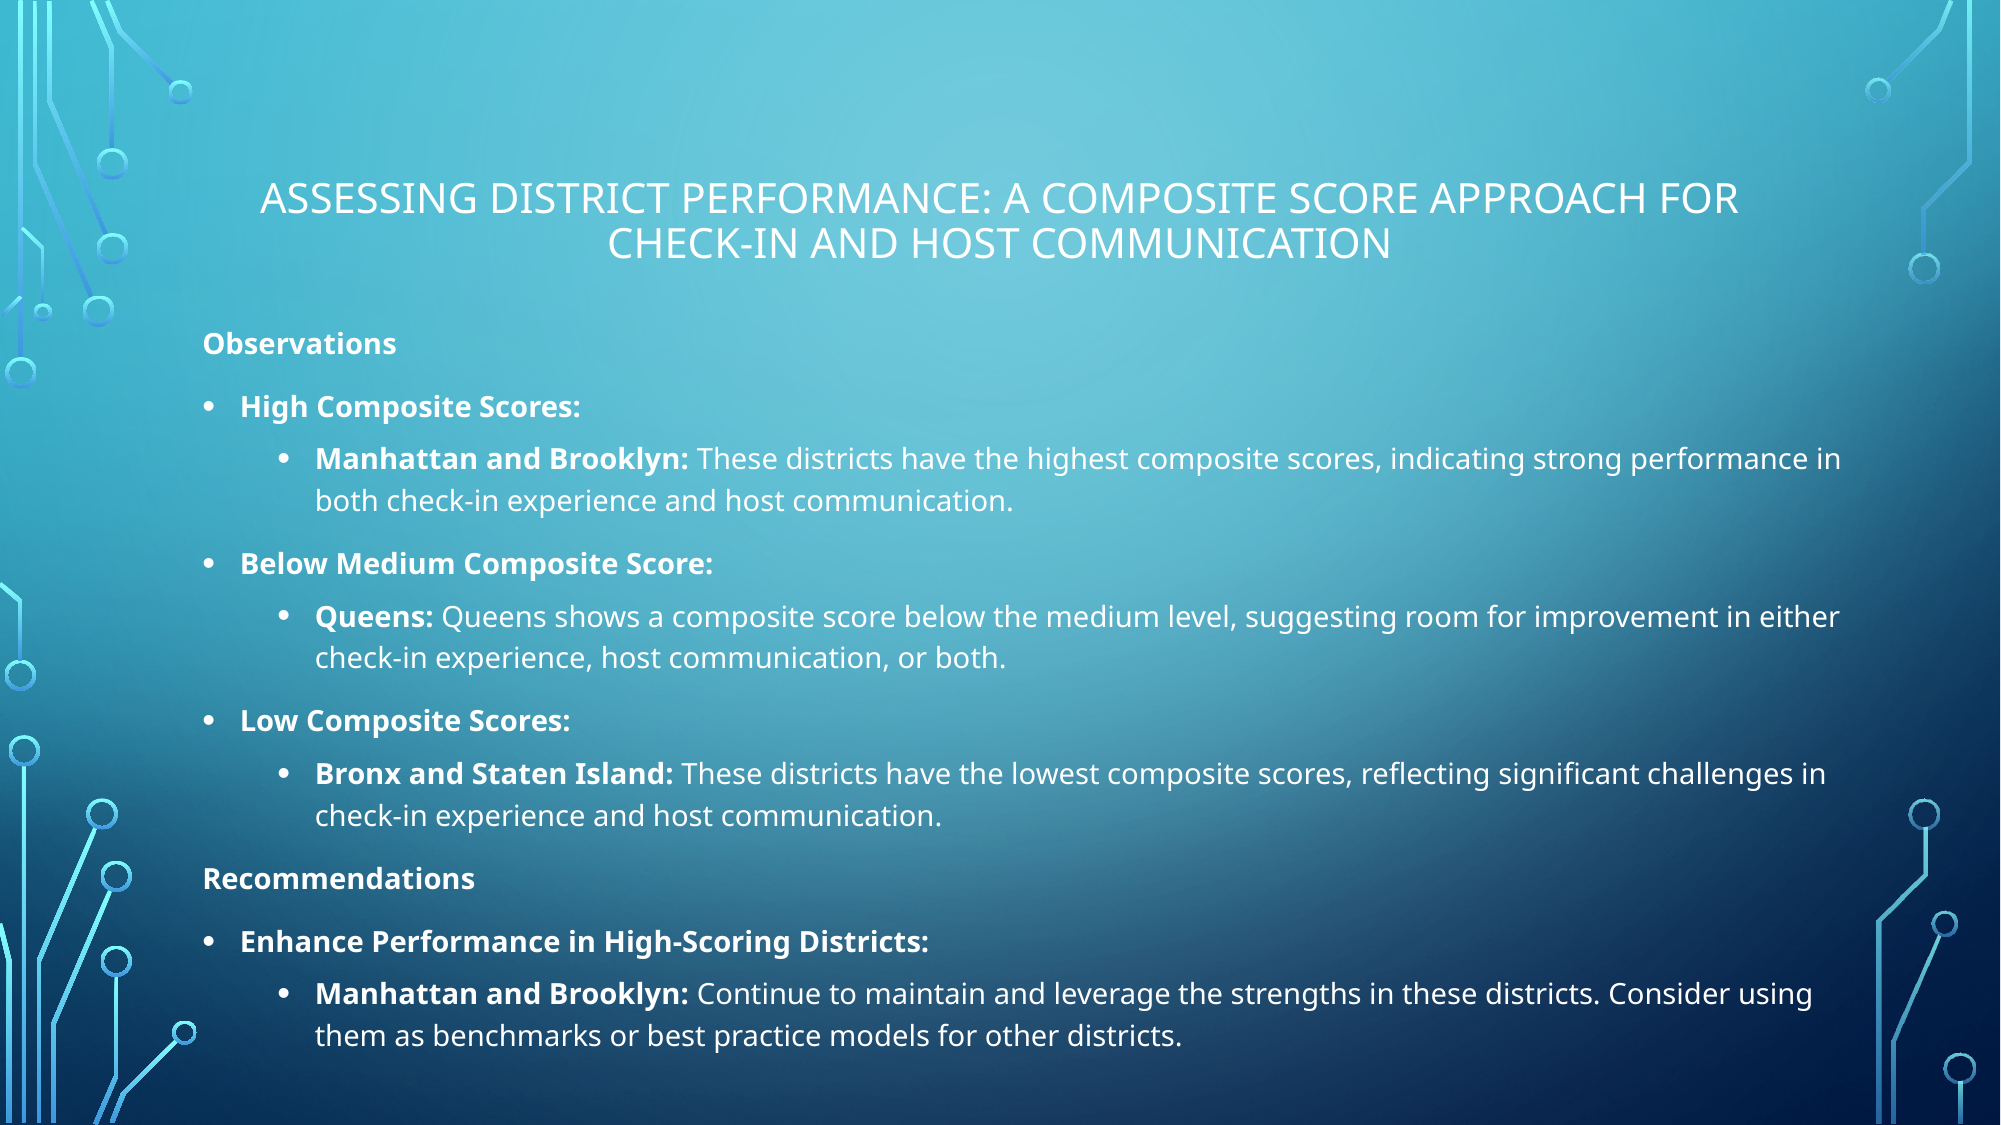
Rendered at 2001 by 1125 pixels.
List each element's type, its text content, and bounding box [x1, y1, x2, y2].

list Observations High Composite Scores: Manhattan and Brooklyn: These districts have the highest composite scores, indicating strong performance in both check-in experience and host communication. Below Medium Composite Score: Queens: Queens shows a composite score below the medium level, suggesting room for improvement in either check-in experience, host communication, or both. Low Composite Scores: Bronx and Staten Island: These districts have the lowest composite scores, reflecting significant challenges in check-in experience and host communication. Recommendations Enhance Performance in High-Scoring Districts: Manhattan and Brooklyn: Continue to maintain and leverage the strengths in these districts. Consider using them as benchmarks or best practice models for other districts. [187, 310, 1881, 1063]
title Assessing District Performance: A Composite Score Approach for Check-In and Host Communication [187, 101, 1813, 310]
